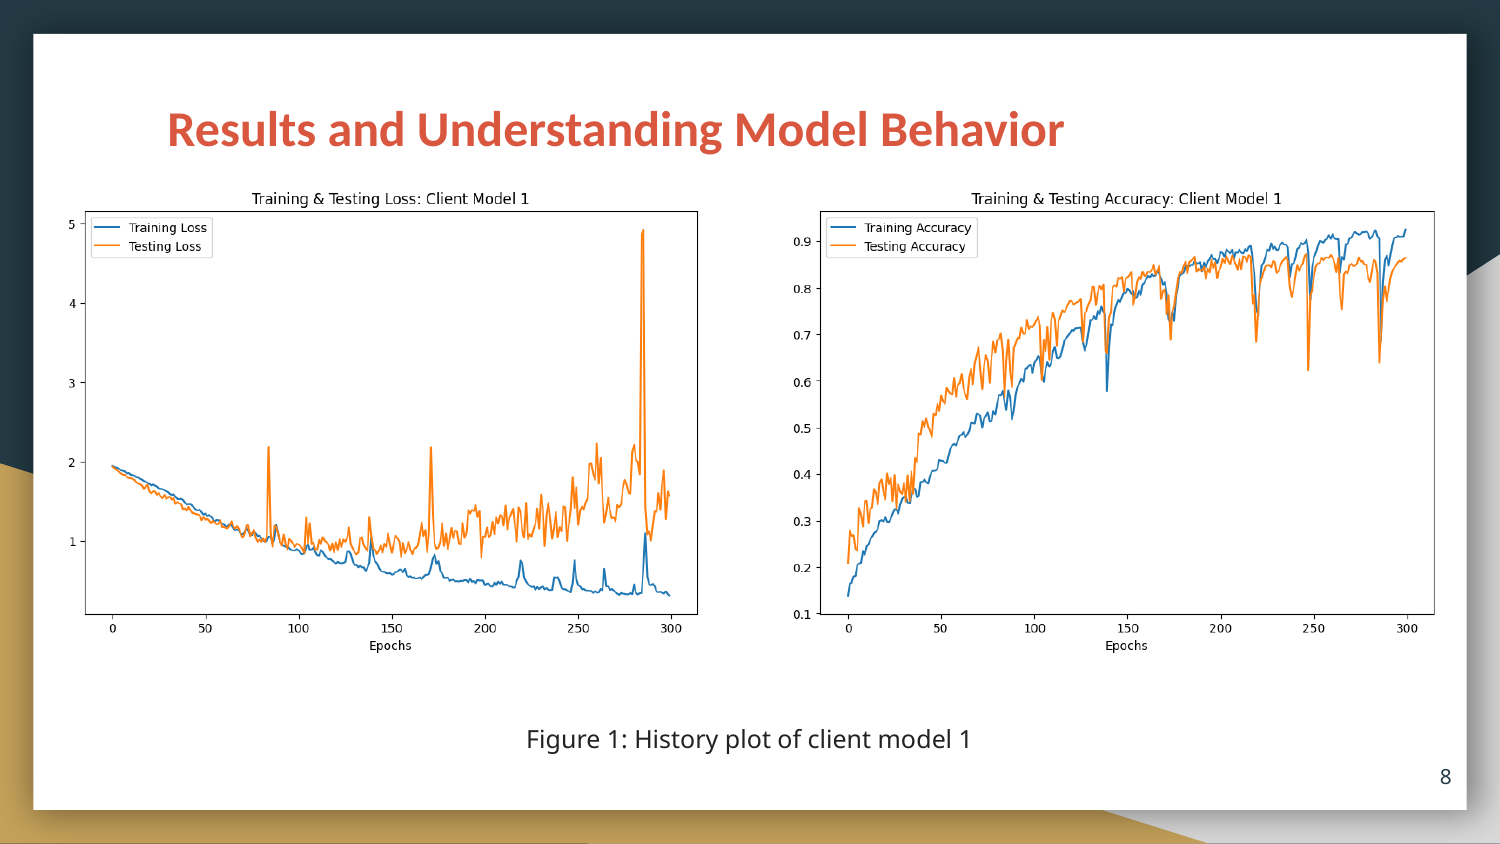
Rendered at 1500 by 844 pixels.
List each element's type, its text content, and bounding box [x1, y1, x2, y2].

picture [58, 183, 1442, 661]
text_box Figure 1: History plot of client model 1 [256, 693, 1244, 769]
text_box Results and Understanding Model Behavior [152, 81, 1184, 172]
slide_number ‹#› [1376, 745, 1467, 810]
